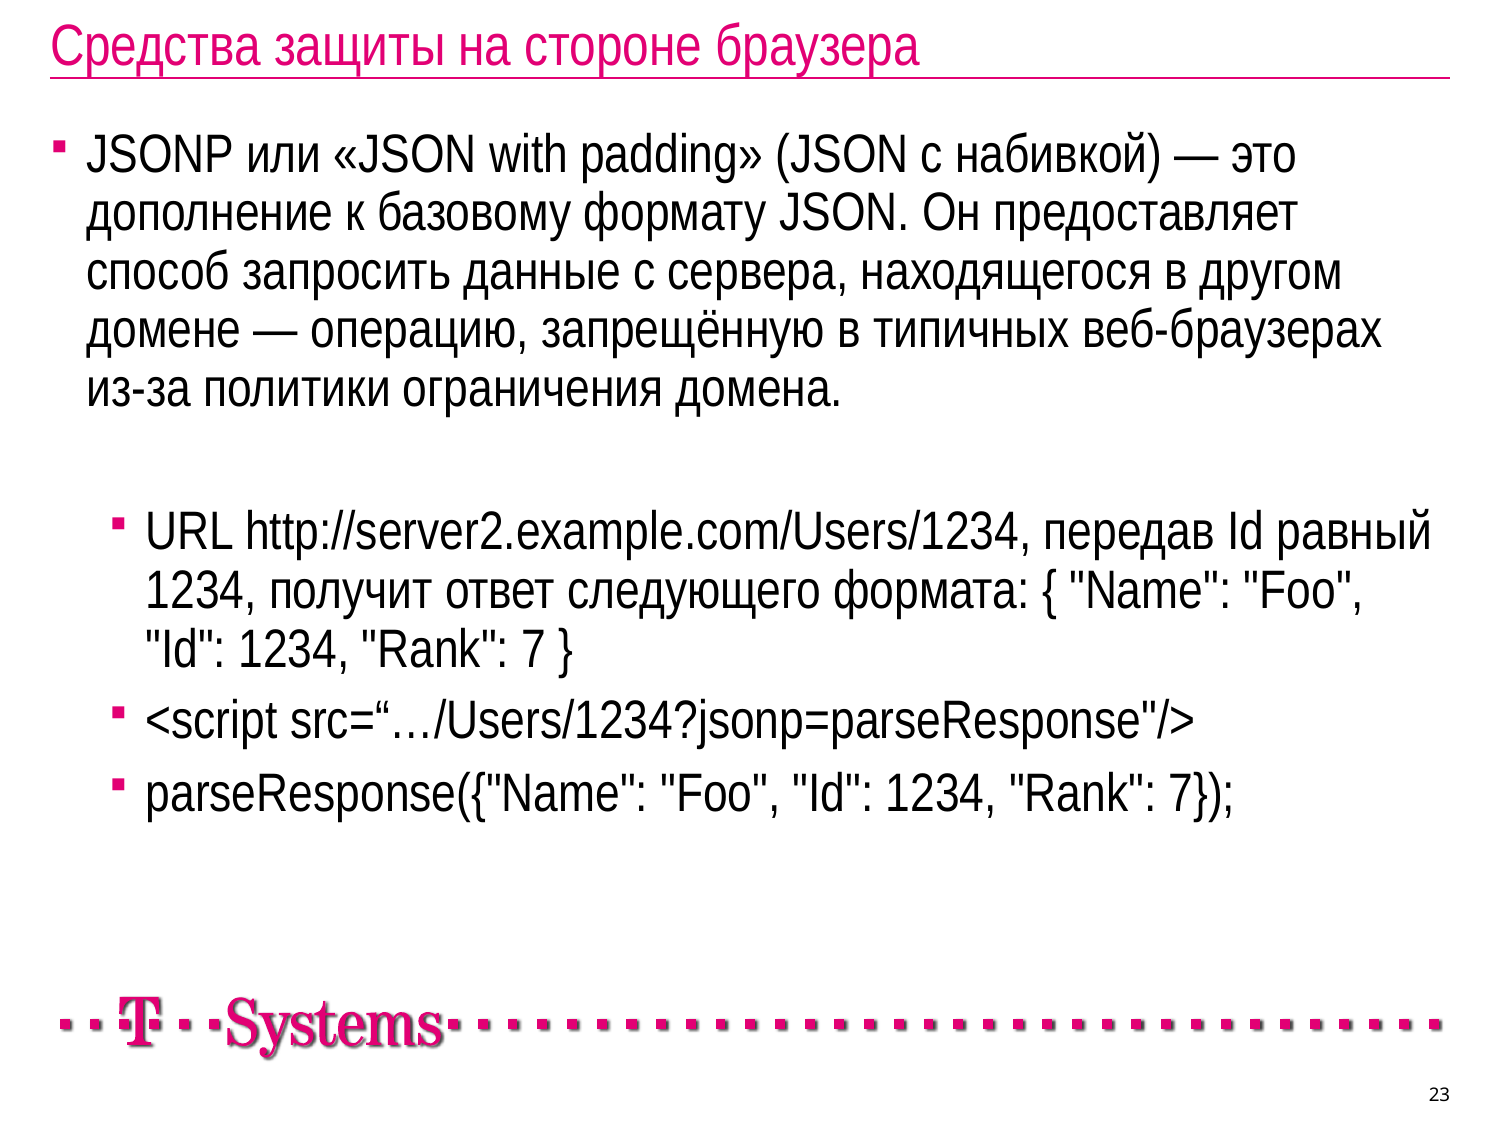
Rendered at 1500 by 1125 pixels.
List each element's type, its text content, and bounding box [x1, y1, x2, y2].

list JSONP или «JSON with padding» (JSON с набивкой) — это дополнение к базовому формату JSON. Он предоставляет способ запросить данные с сервера, находящегося в другом домене — операцию, запрещённую в типичных веб-браузерах из-за политики ограничения домена. URL http://server2.example.com/Users/1234, передав Id равный 1234, получит ответ следующего формата: { "Name": "Foo", "Id": 1234, "Rank": 7 } <script src=“…/Users/1234?jsonp=parseResponse"/> parseResponse({"Name": "Foo", "Id": 1234, "Rank": 7}); [49, 125, 1450, 988]
title Средства защиты на стороне браузера [50, 14, 1450, 91]
slide_number 23 [1361, 1082, 1451, 1107]
